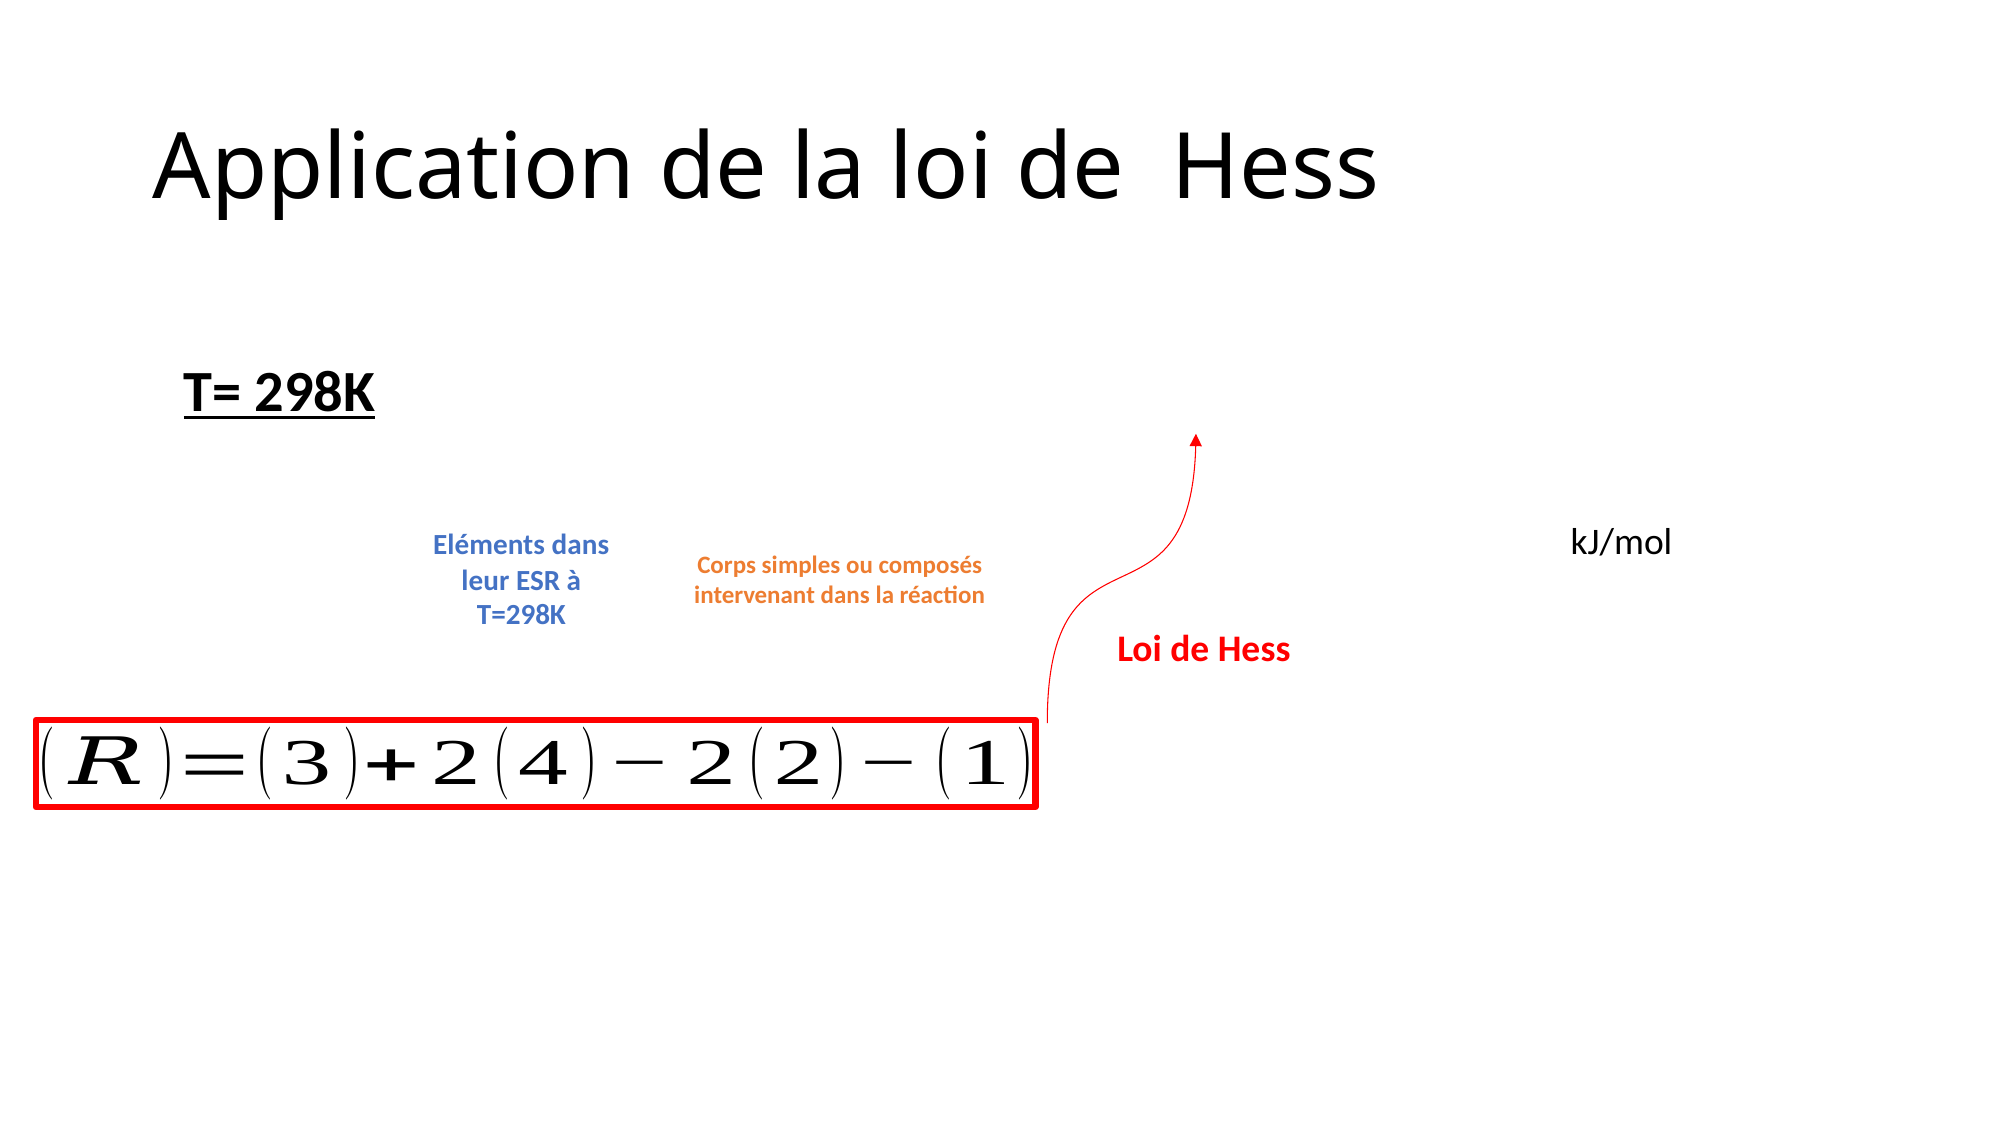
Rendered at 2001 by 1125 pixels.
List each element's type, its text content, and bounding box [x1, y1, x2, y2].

text_box Loi de Hess [1102, 616, 1336, 677]
text_box Corps simples ou composés intervenant dans la réaction [658, 541, 976, 616]
title Application de la loi de Hess [137, 59, 1863, 278]
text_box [976, 504, 1267, 653]
text_box Eléments dans leur ESR à T=298K [399, 518, 644, 639]
